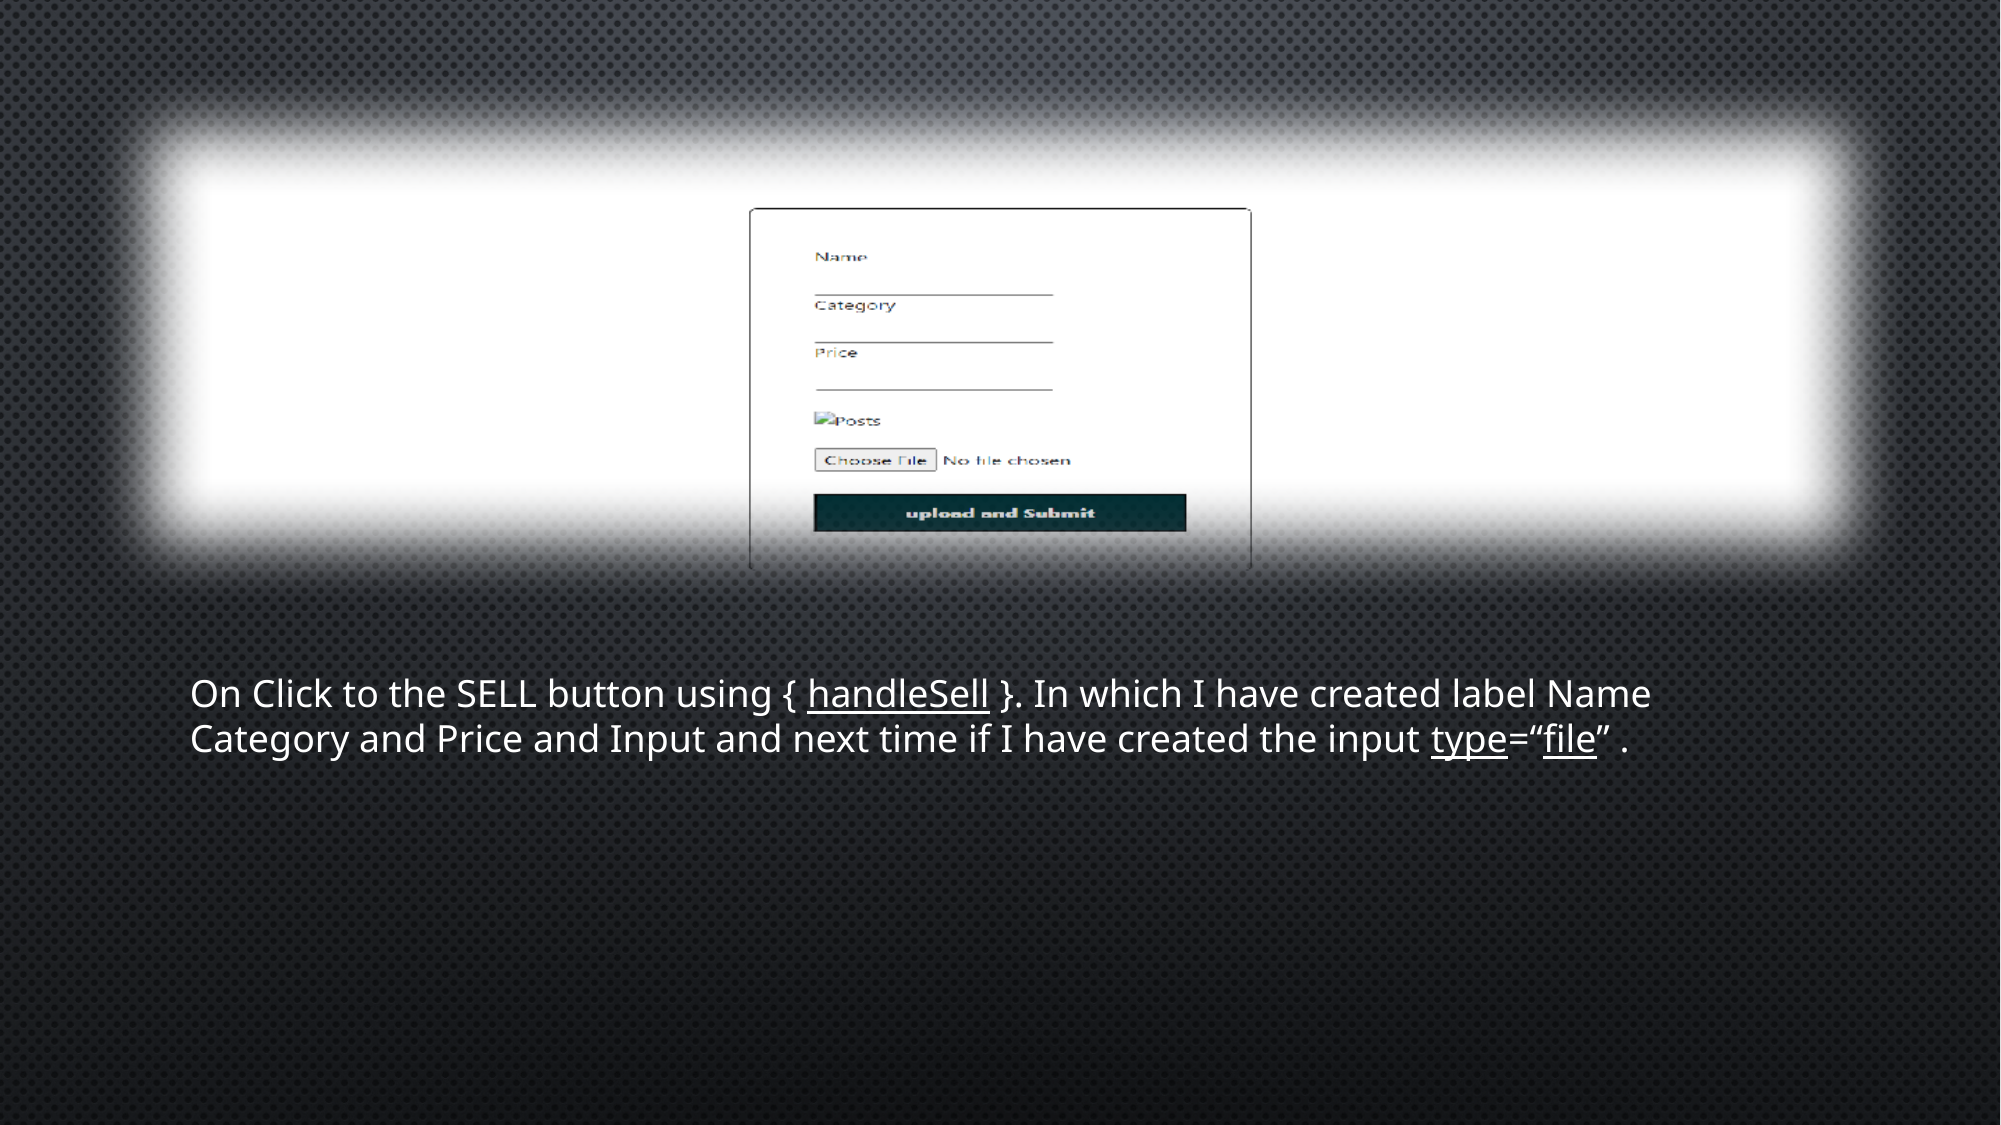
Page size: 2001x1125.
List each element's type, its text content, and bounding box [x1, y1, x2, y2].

text_box On Click to the SELL button using { handleSell }. In which I have created label Name Category and Price and Input and next time if I have created the input type=“file” . [174, 663, 1700, 1038]
picture [87, 70, 1913, 603]
